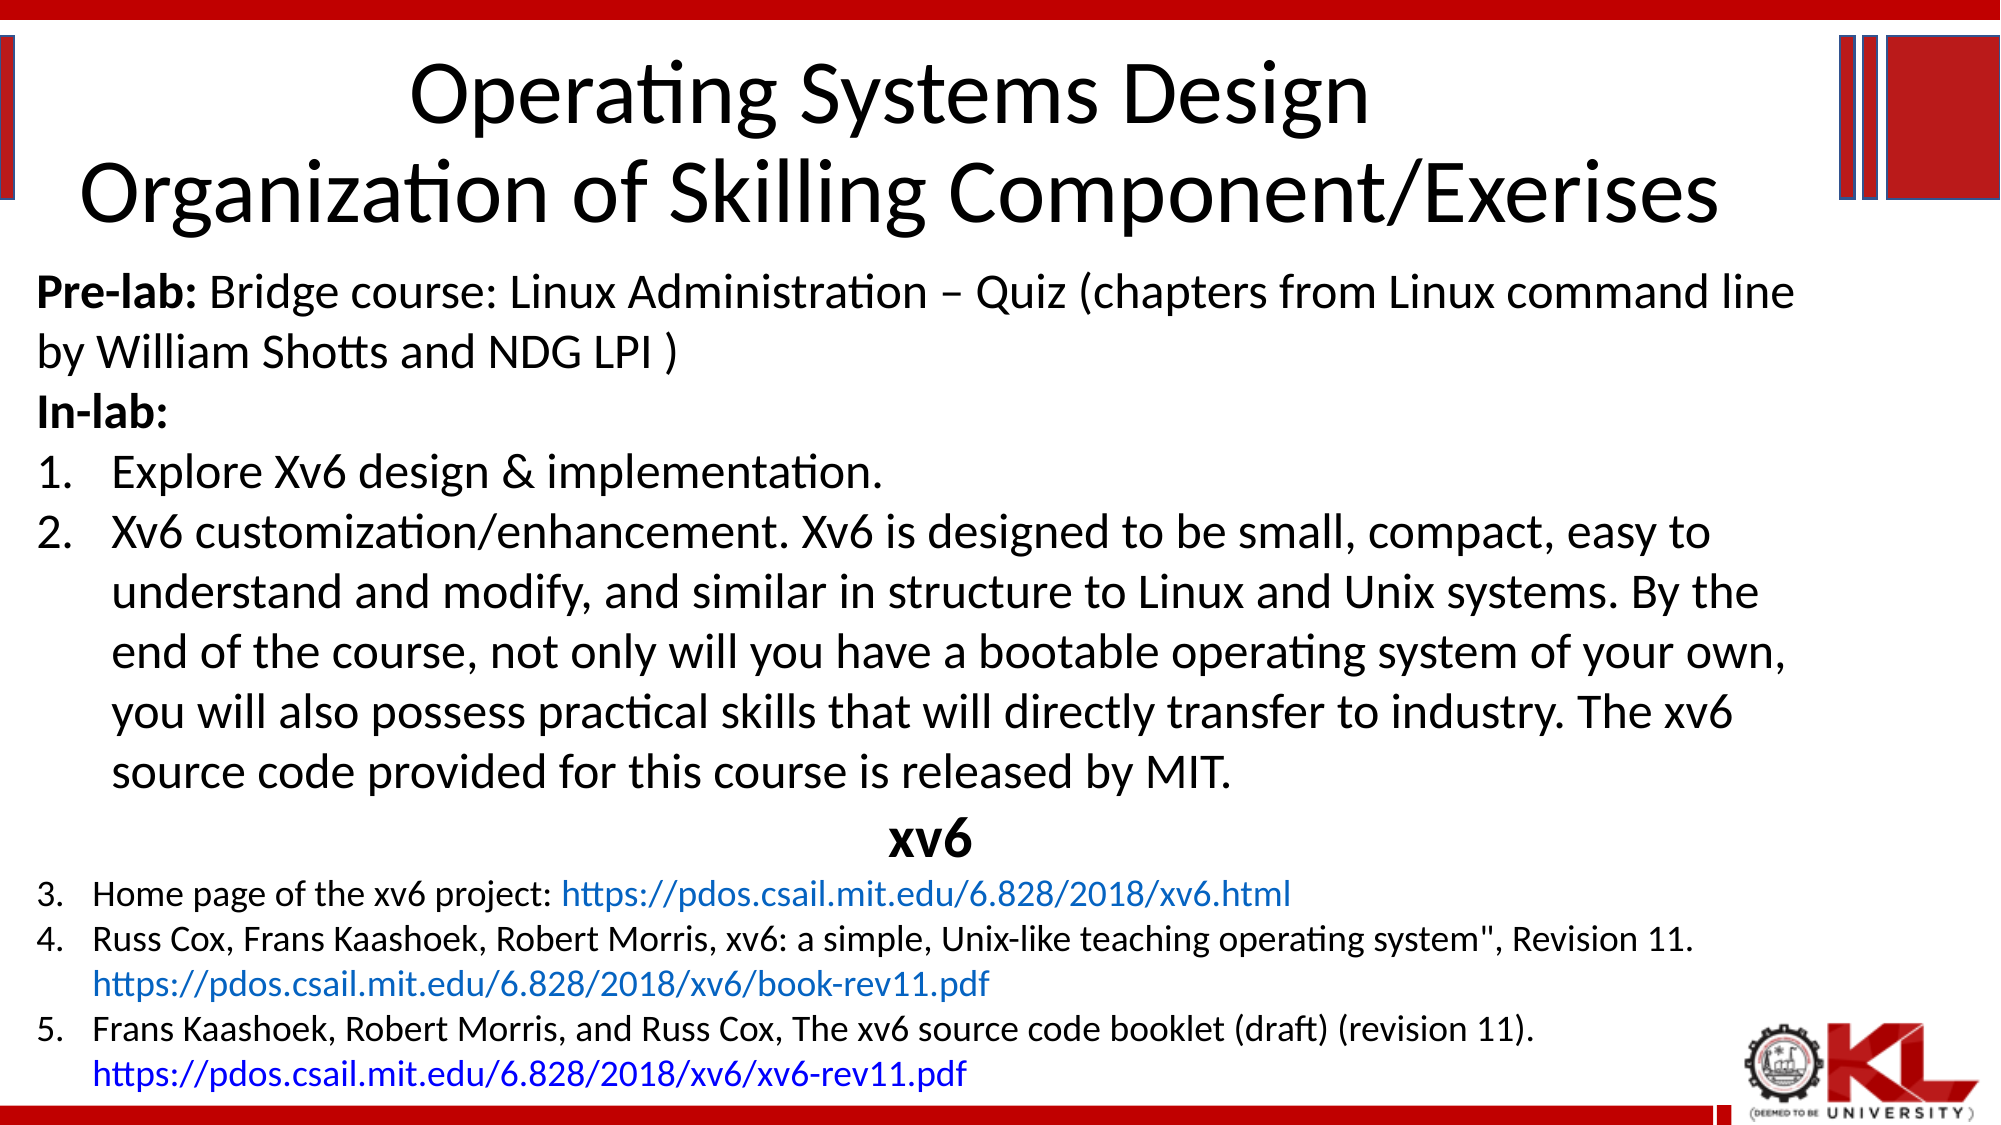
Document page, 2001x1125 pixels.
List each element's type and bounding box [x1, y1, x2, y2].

text_box [0, 0, 2000, 1125]
